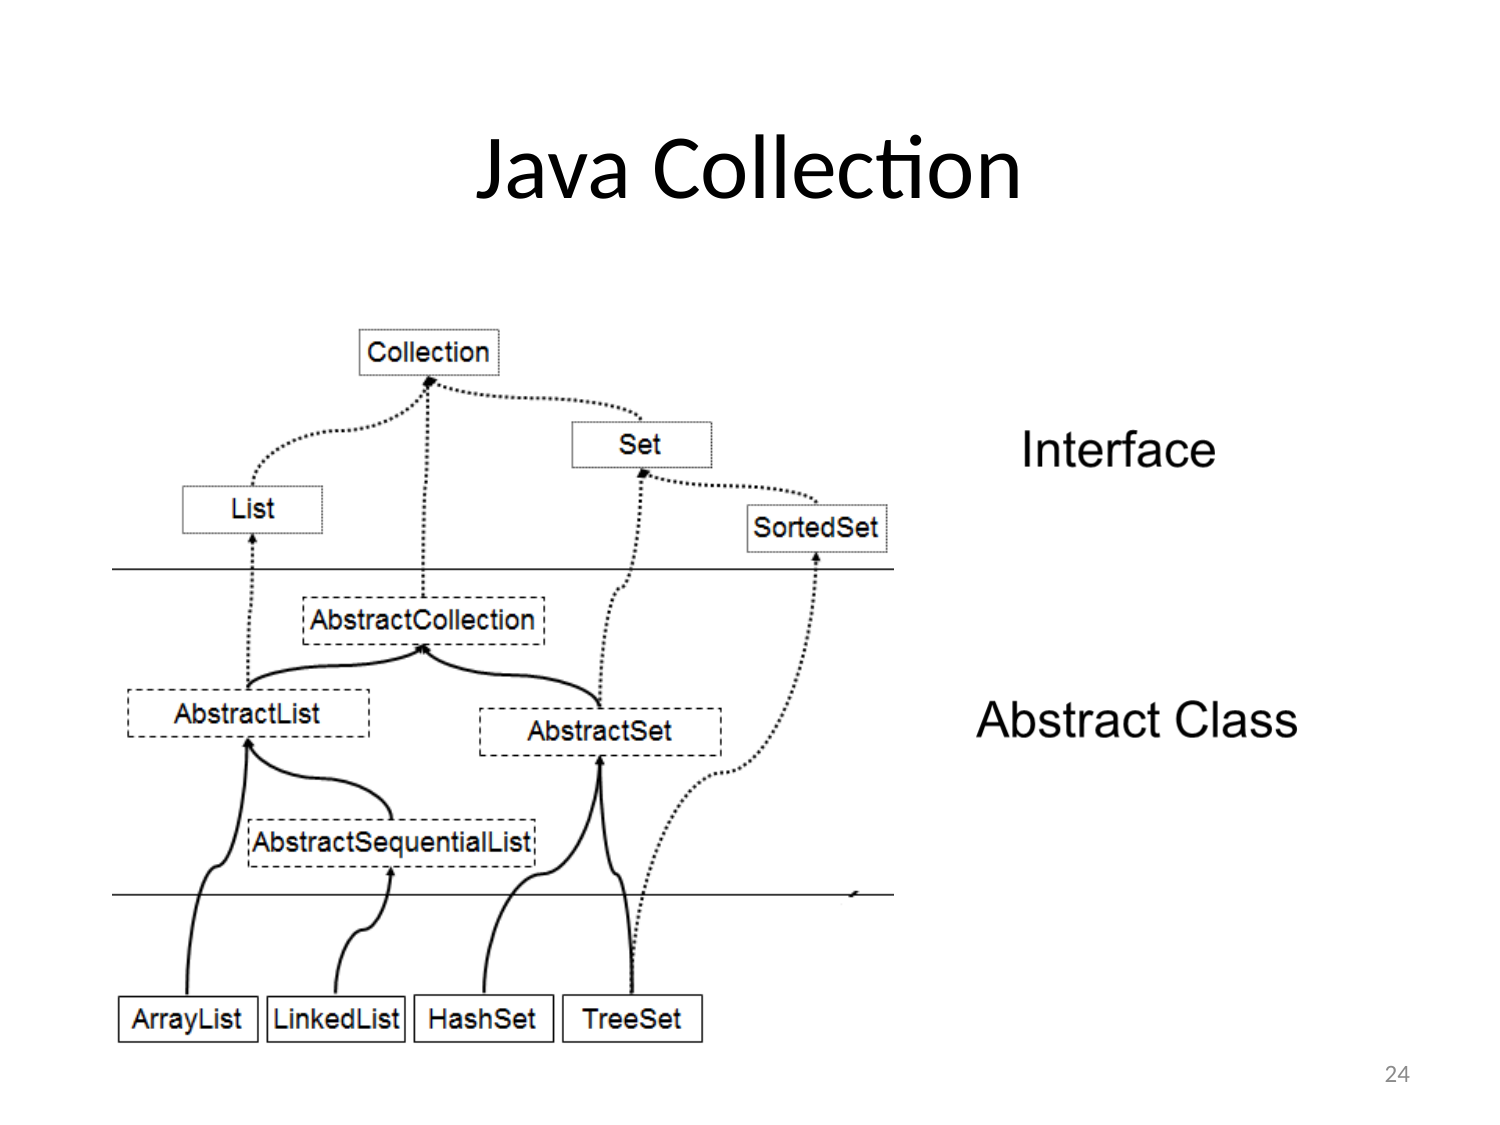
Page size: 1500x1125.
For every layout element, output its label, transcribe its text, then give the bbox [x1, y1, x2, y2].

text_box Java Collection [112, 99, 1388, 288]
picture [926, 674, 1349, 781]
slide_number 24 [1074, 1042, 1425, 1103]
picture [962, 404, 1276, 511]
picture [112, 312, 894, 1054]
